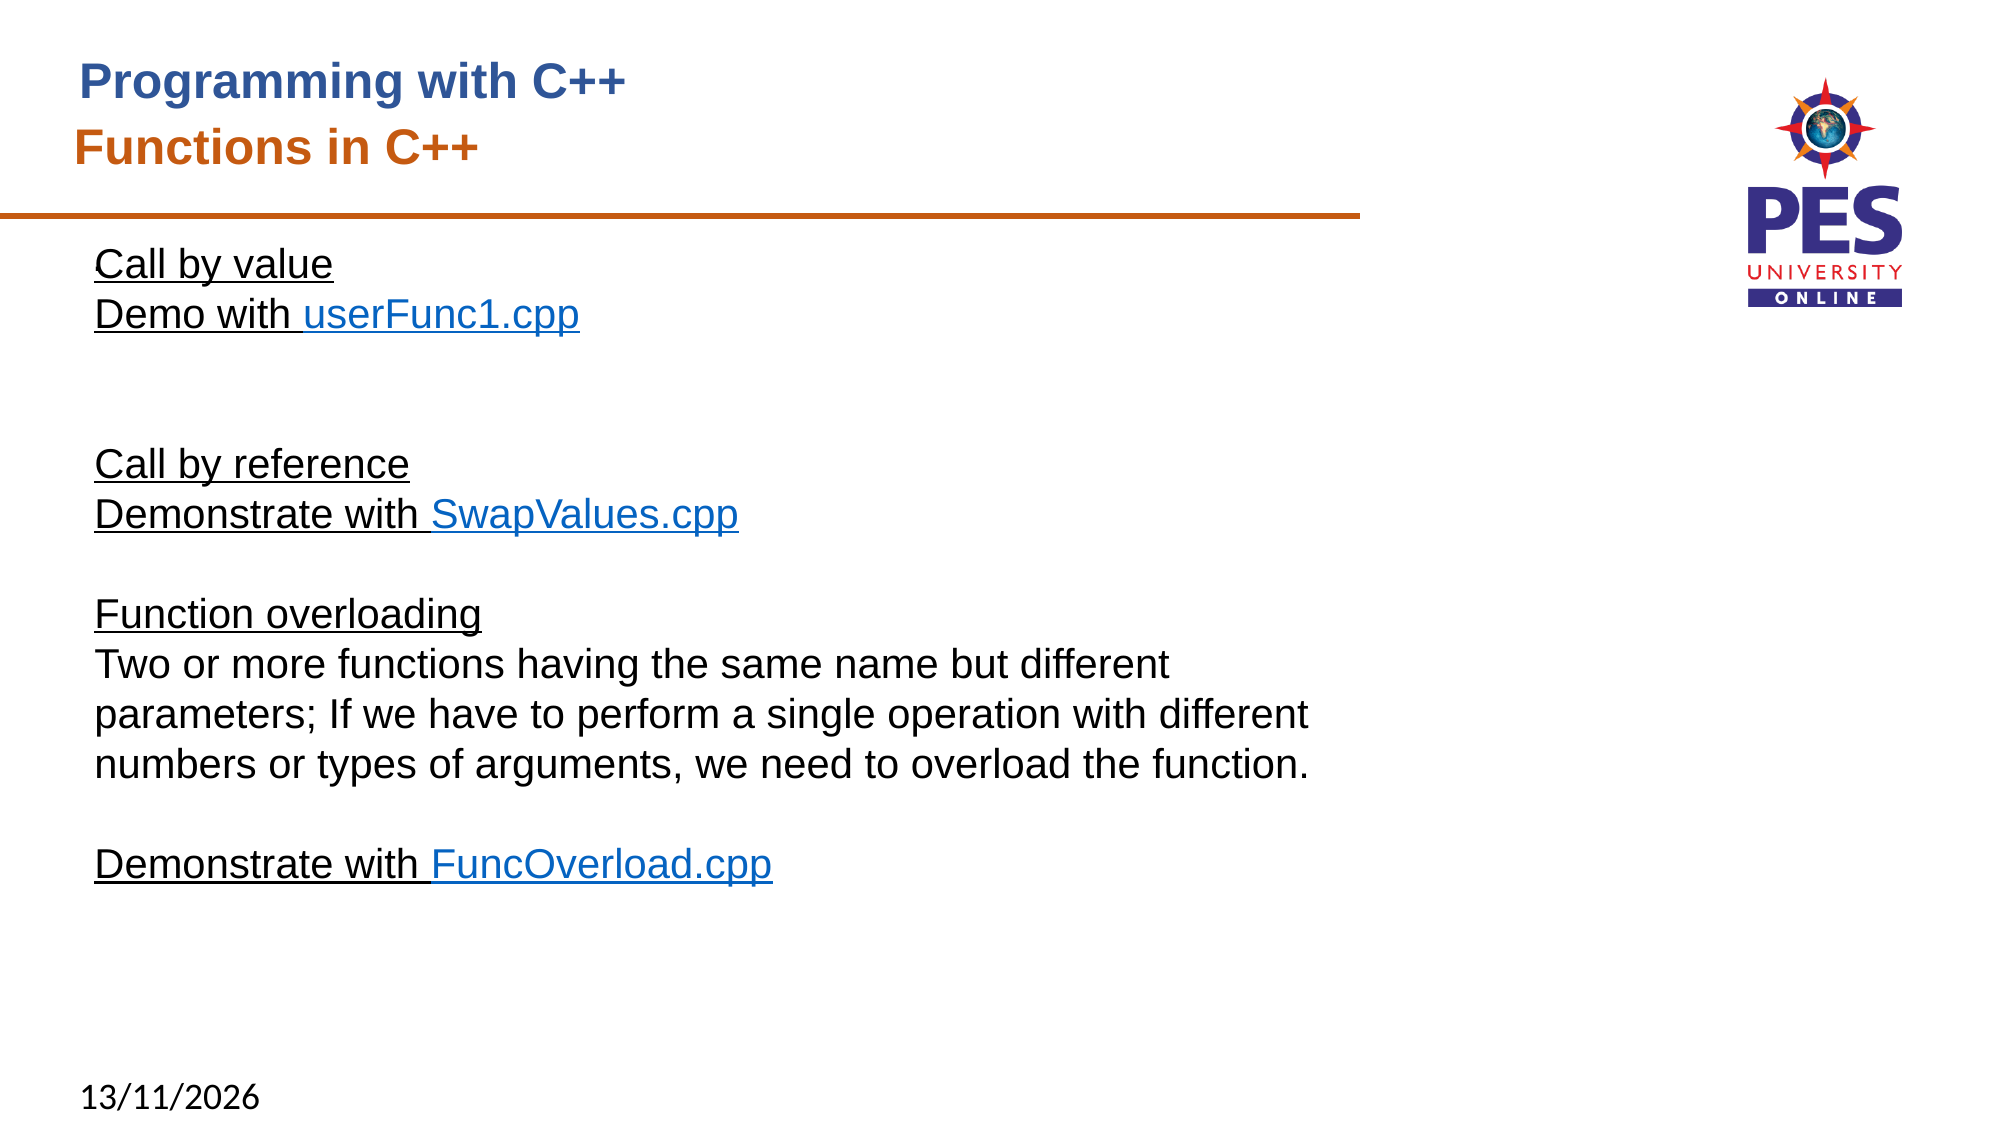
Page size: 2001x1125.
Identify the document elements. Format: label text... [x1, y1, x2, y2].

text_box Functions in C++ [59, 107, 1372, 182]
picture [1748, 76, 1902, 307]
text_box Call by value Demo with userFunc1.cpp Call by reference Demonstrate with SwapValues.cpp Function overloading Two or more functions having the same name but different parameters; If we have to perform a single operation with different numbers or types of arguments, we need to overload the function. Demonstrate with FuncOverload.cpp [79, 229, 1343, 945]
text_box Programming with C++ [64, 41, 1295, 117]
text_box 26/06/2023 [64, 1064, 358, 1125]
text_box . [77, 222, 1339, 288]
